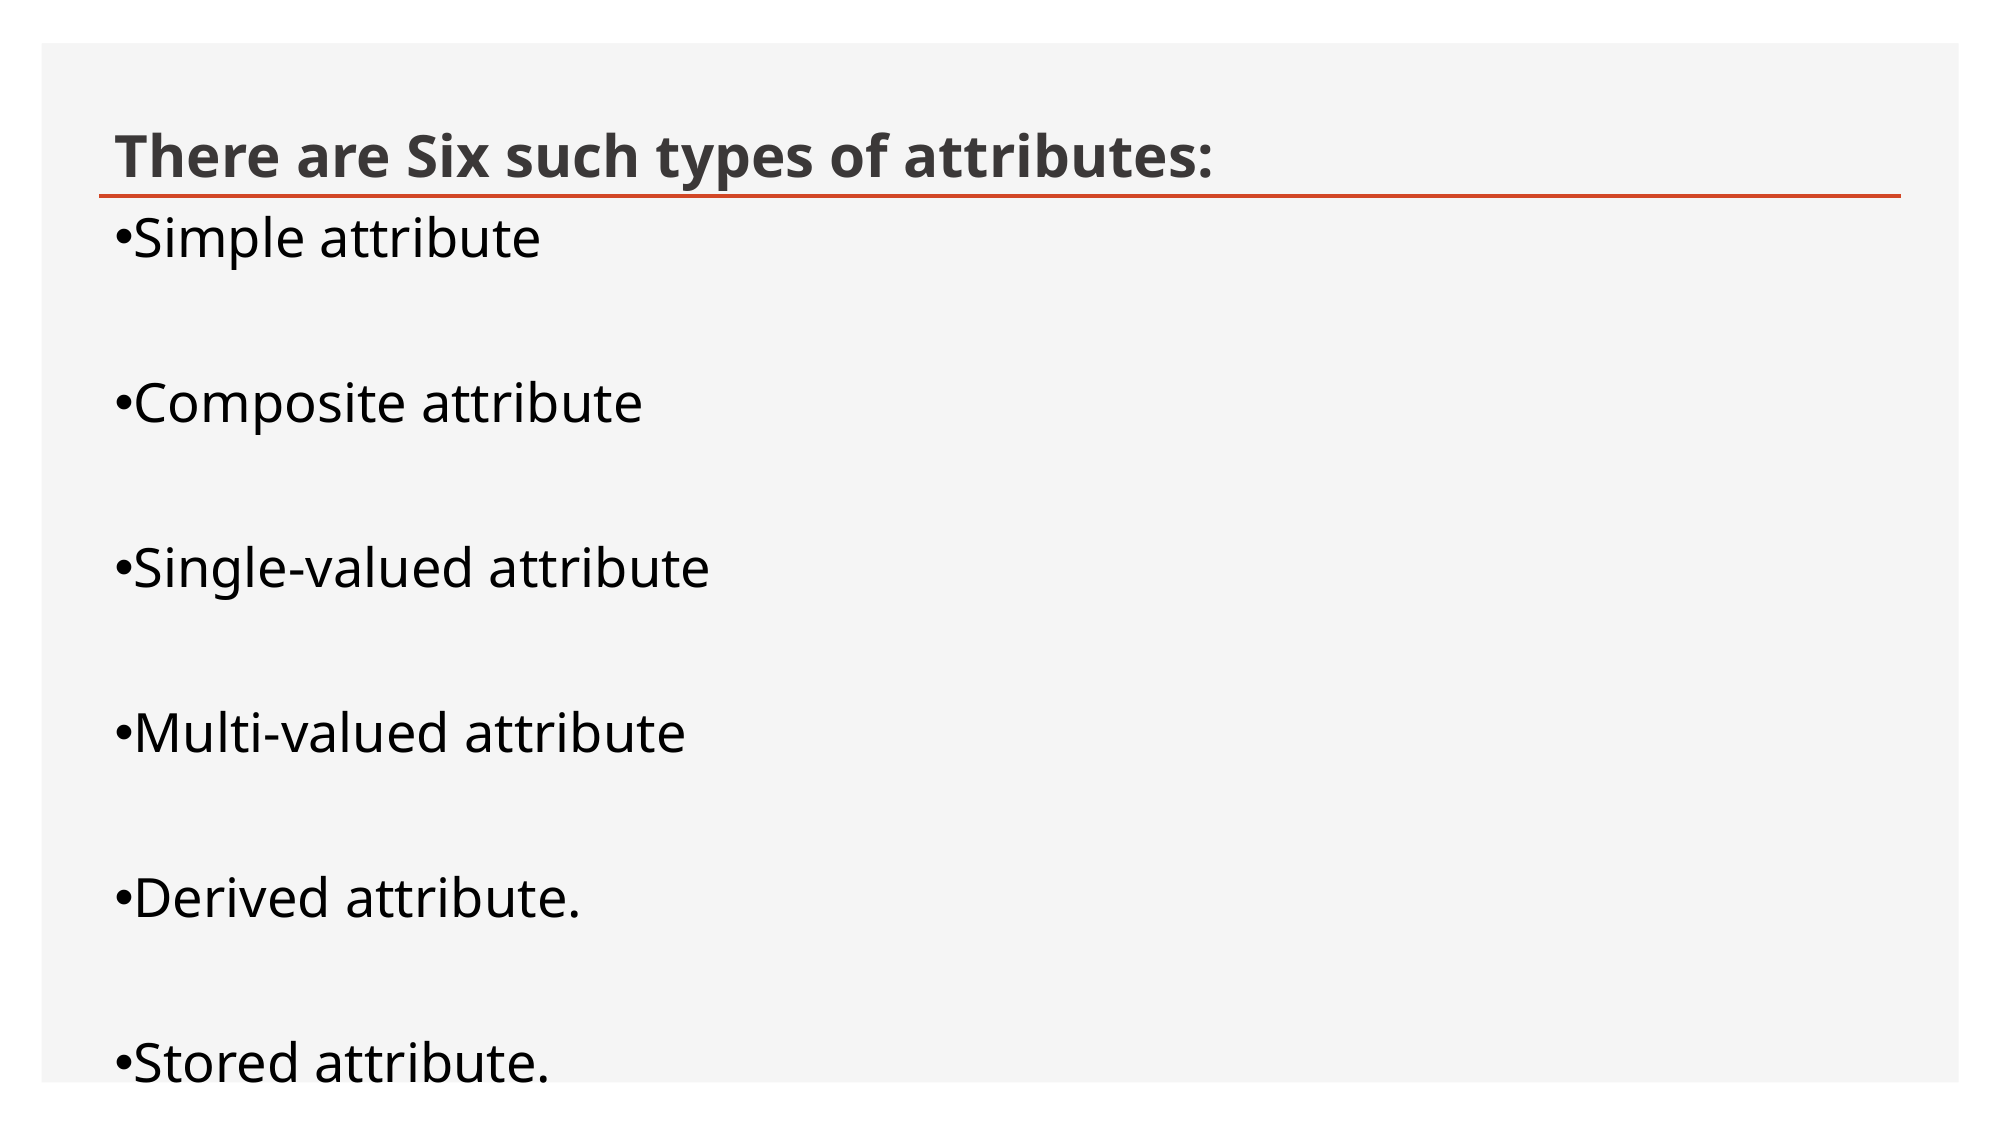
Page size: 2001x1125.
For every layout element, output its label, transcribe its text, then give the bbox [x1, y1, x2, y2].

text_box Simple attribute Composite attribute Single-valued attribute Multi-valued attribute Derived attribute. Stored attribute. [99, 196, 1100, 1102]
title There are Six such types of attributes: [99, 91, 1568, 197]
